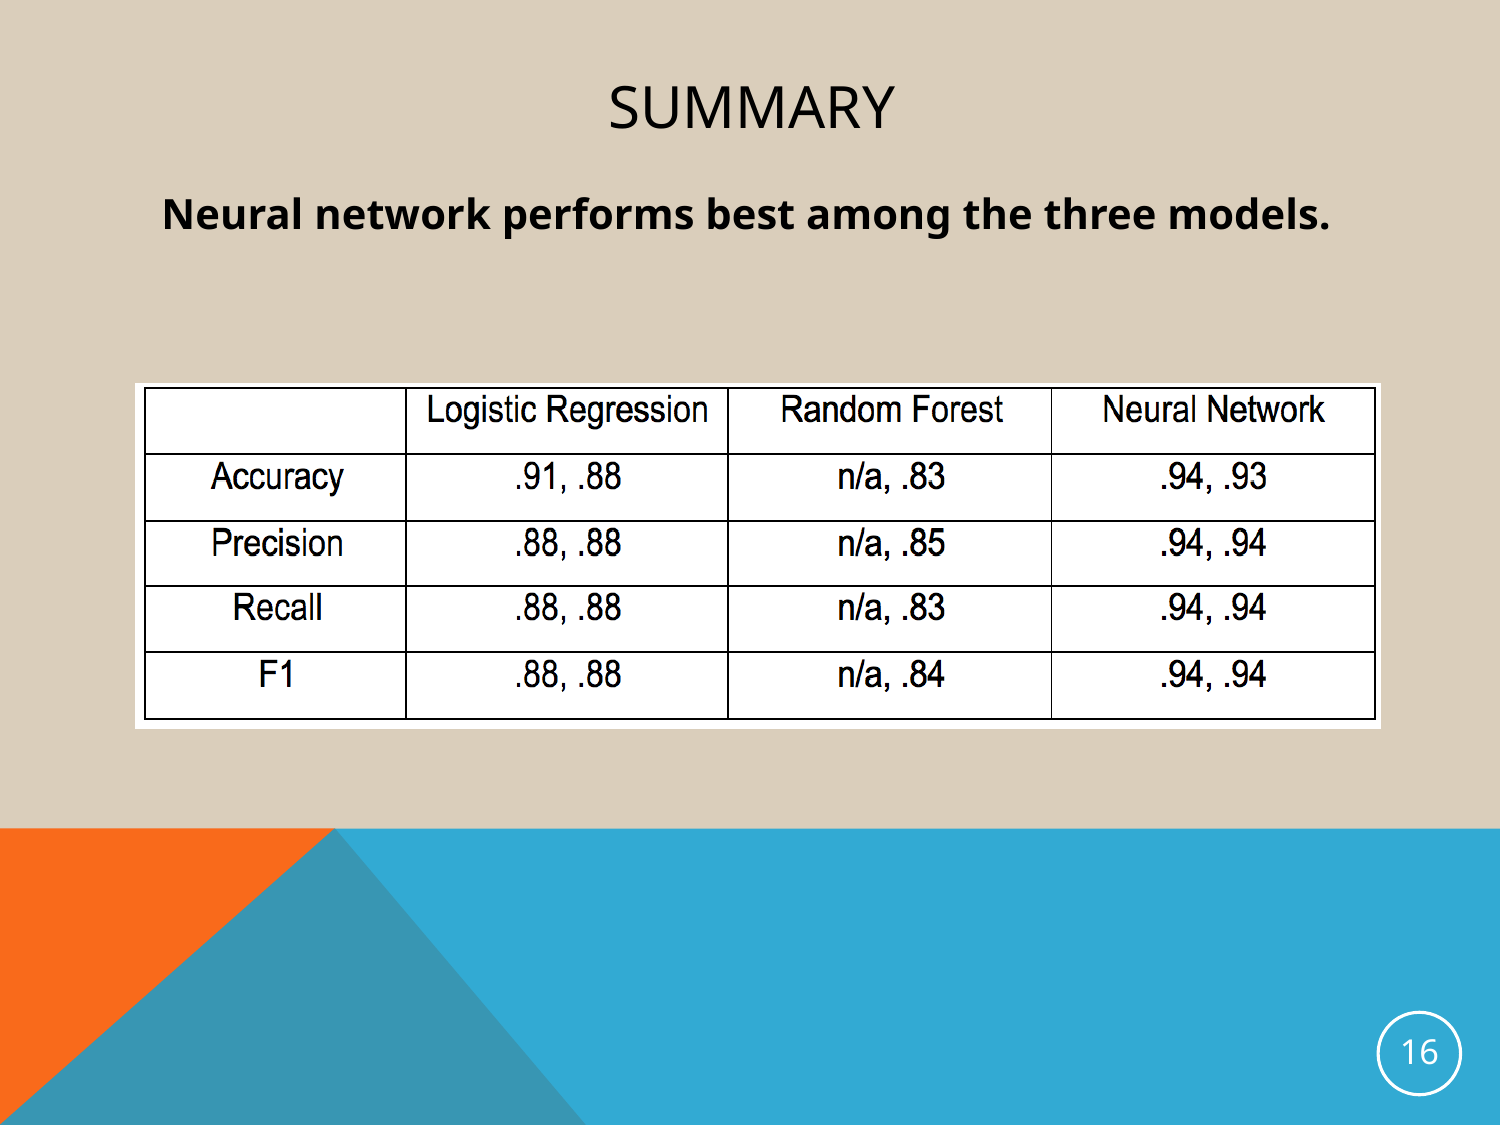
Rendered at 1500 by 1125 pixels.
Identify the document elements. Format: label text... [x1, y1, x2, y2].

title summary [135, 60, 1369, 150]
list Neural network performs best among the three models. [135, 180, 1369, 261]
slide_number 16 [1376, 1010, 1463, 1097]
picture [134, 382, 1381, 730]
